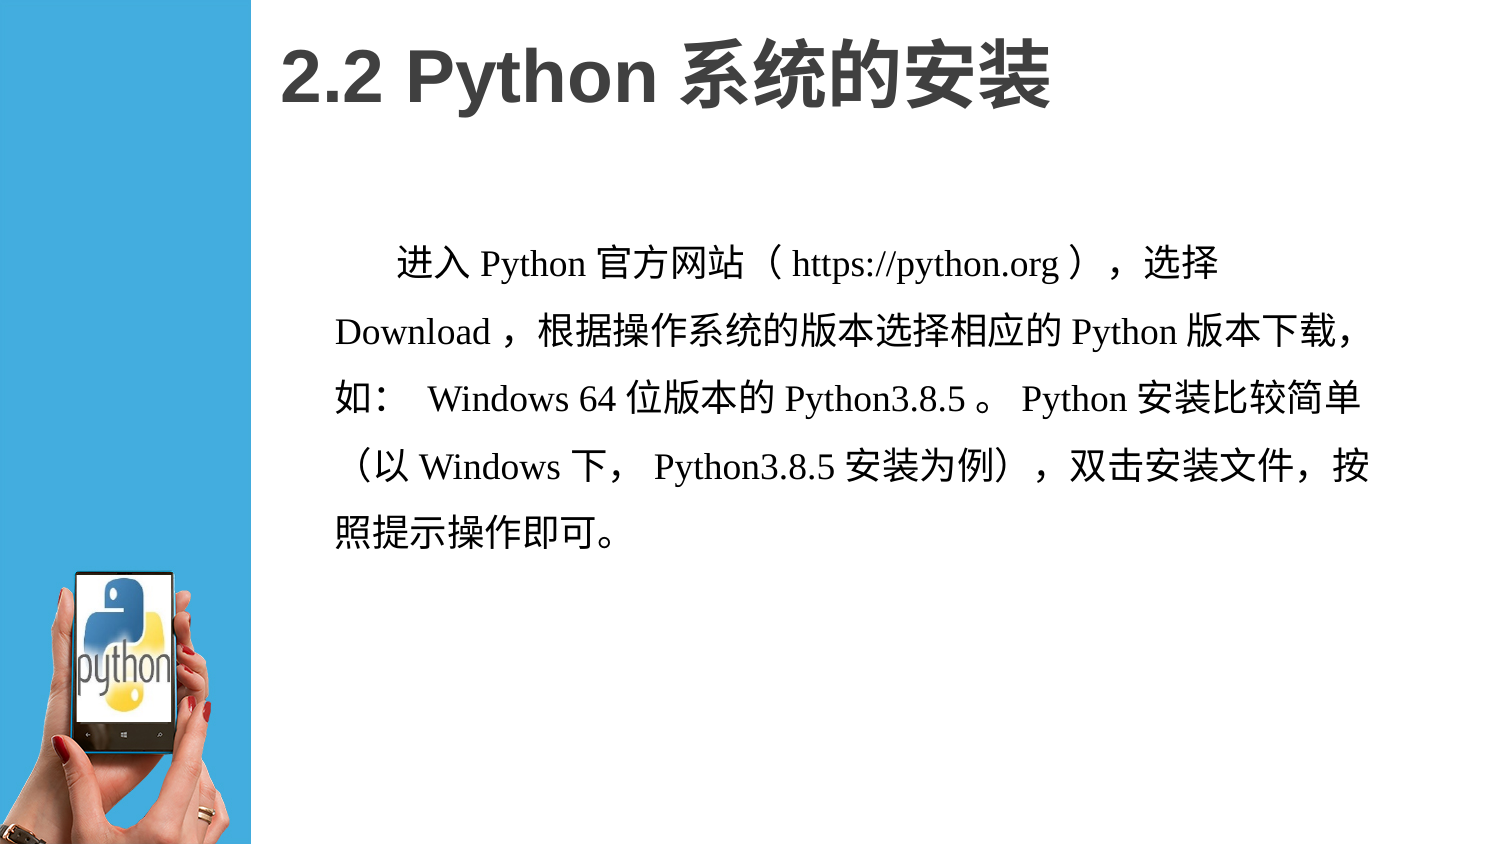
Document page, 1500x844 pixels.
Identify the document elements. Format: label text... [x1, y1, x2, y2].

picture [0, 0, 1500, 844]
list 进入Python官方网站（https://python.org），选择Download，根据操作系统的版本选择相应的Python版本下载，如： Windows 64位版本的Python3.8.5。Python安装比较简单（以Windows下，Python3.8.5安装为例），双击安装文件，按照提示操作即可。 [269, 209, 1404, 754]
title 2.2 Python系统的安装 [265, 0, 1500, 146]
